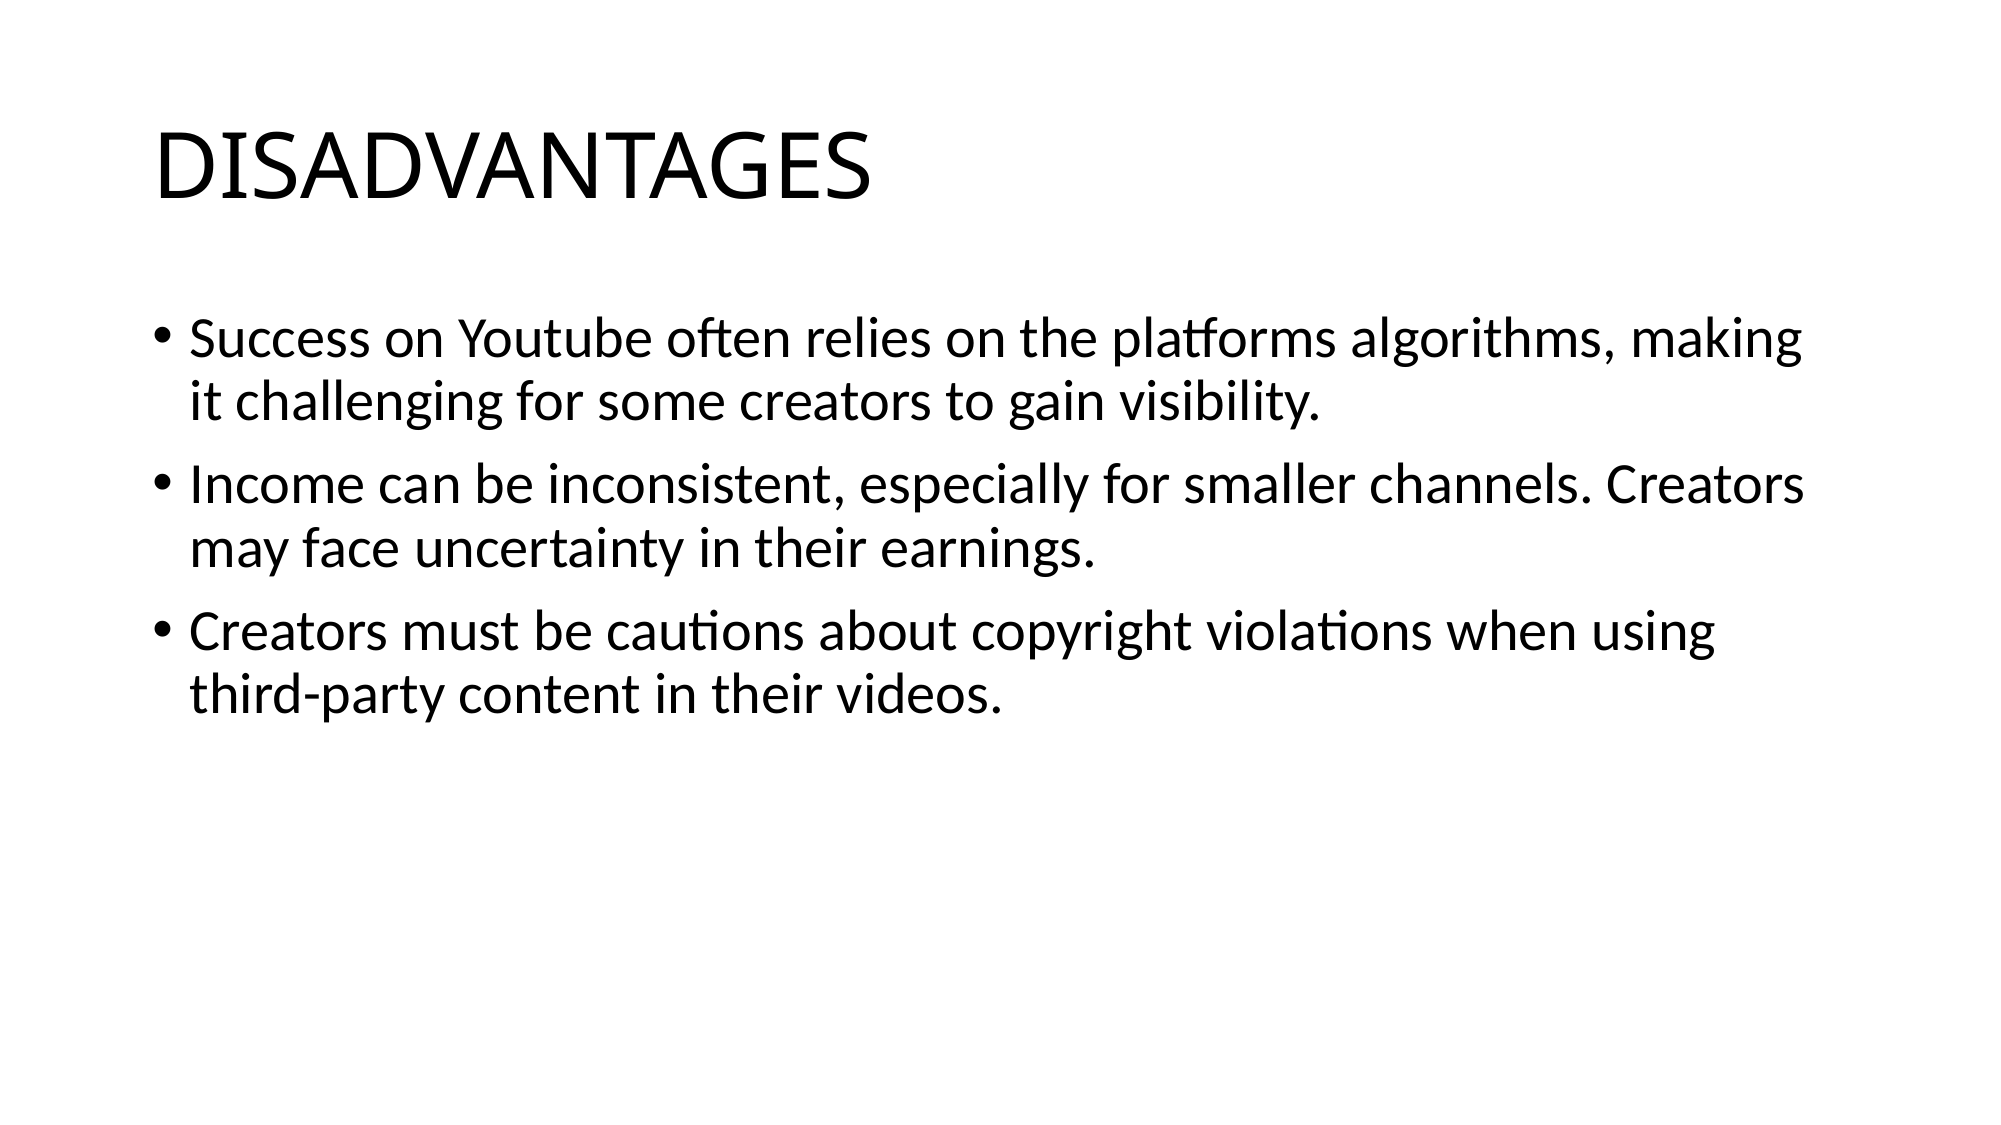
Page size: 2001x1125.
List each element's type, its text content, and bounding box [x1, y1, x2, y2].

title DISADVANTAGES [137, 59, 1863, 278]
list Success on Youtube often relies on the platforms algorithms, making it challenging for some creators to gain visibility. Income can be inconsistent, especially for smaller channels. Creators may face uncertainty in their earnings. Creators must be cautions about copyright violations when using third-party content in their videos. [137, 299, 1863, 1014]
